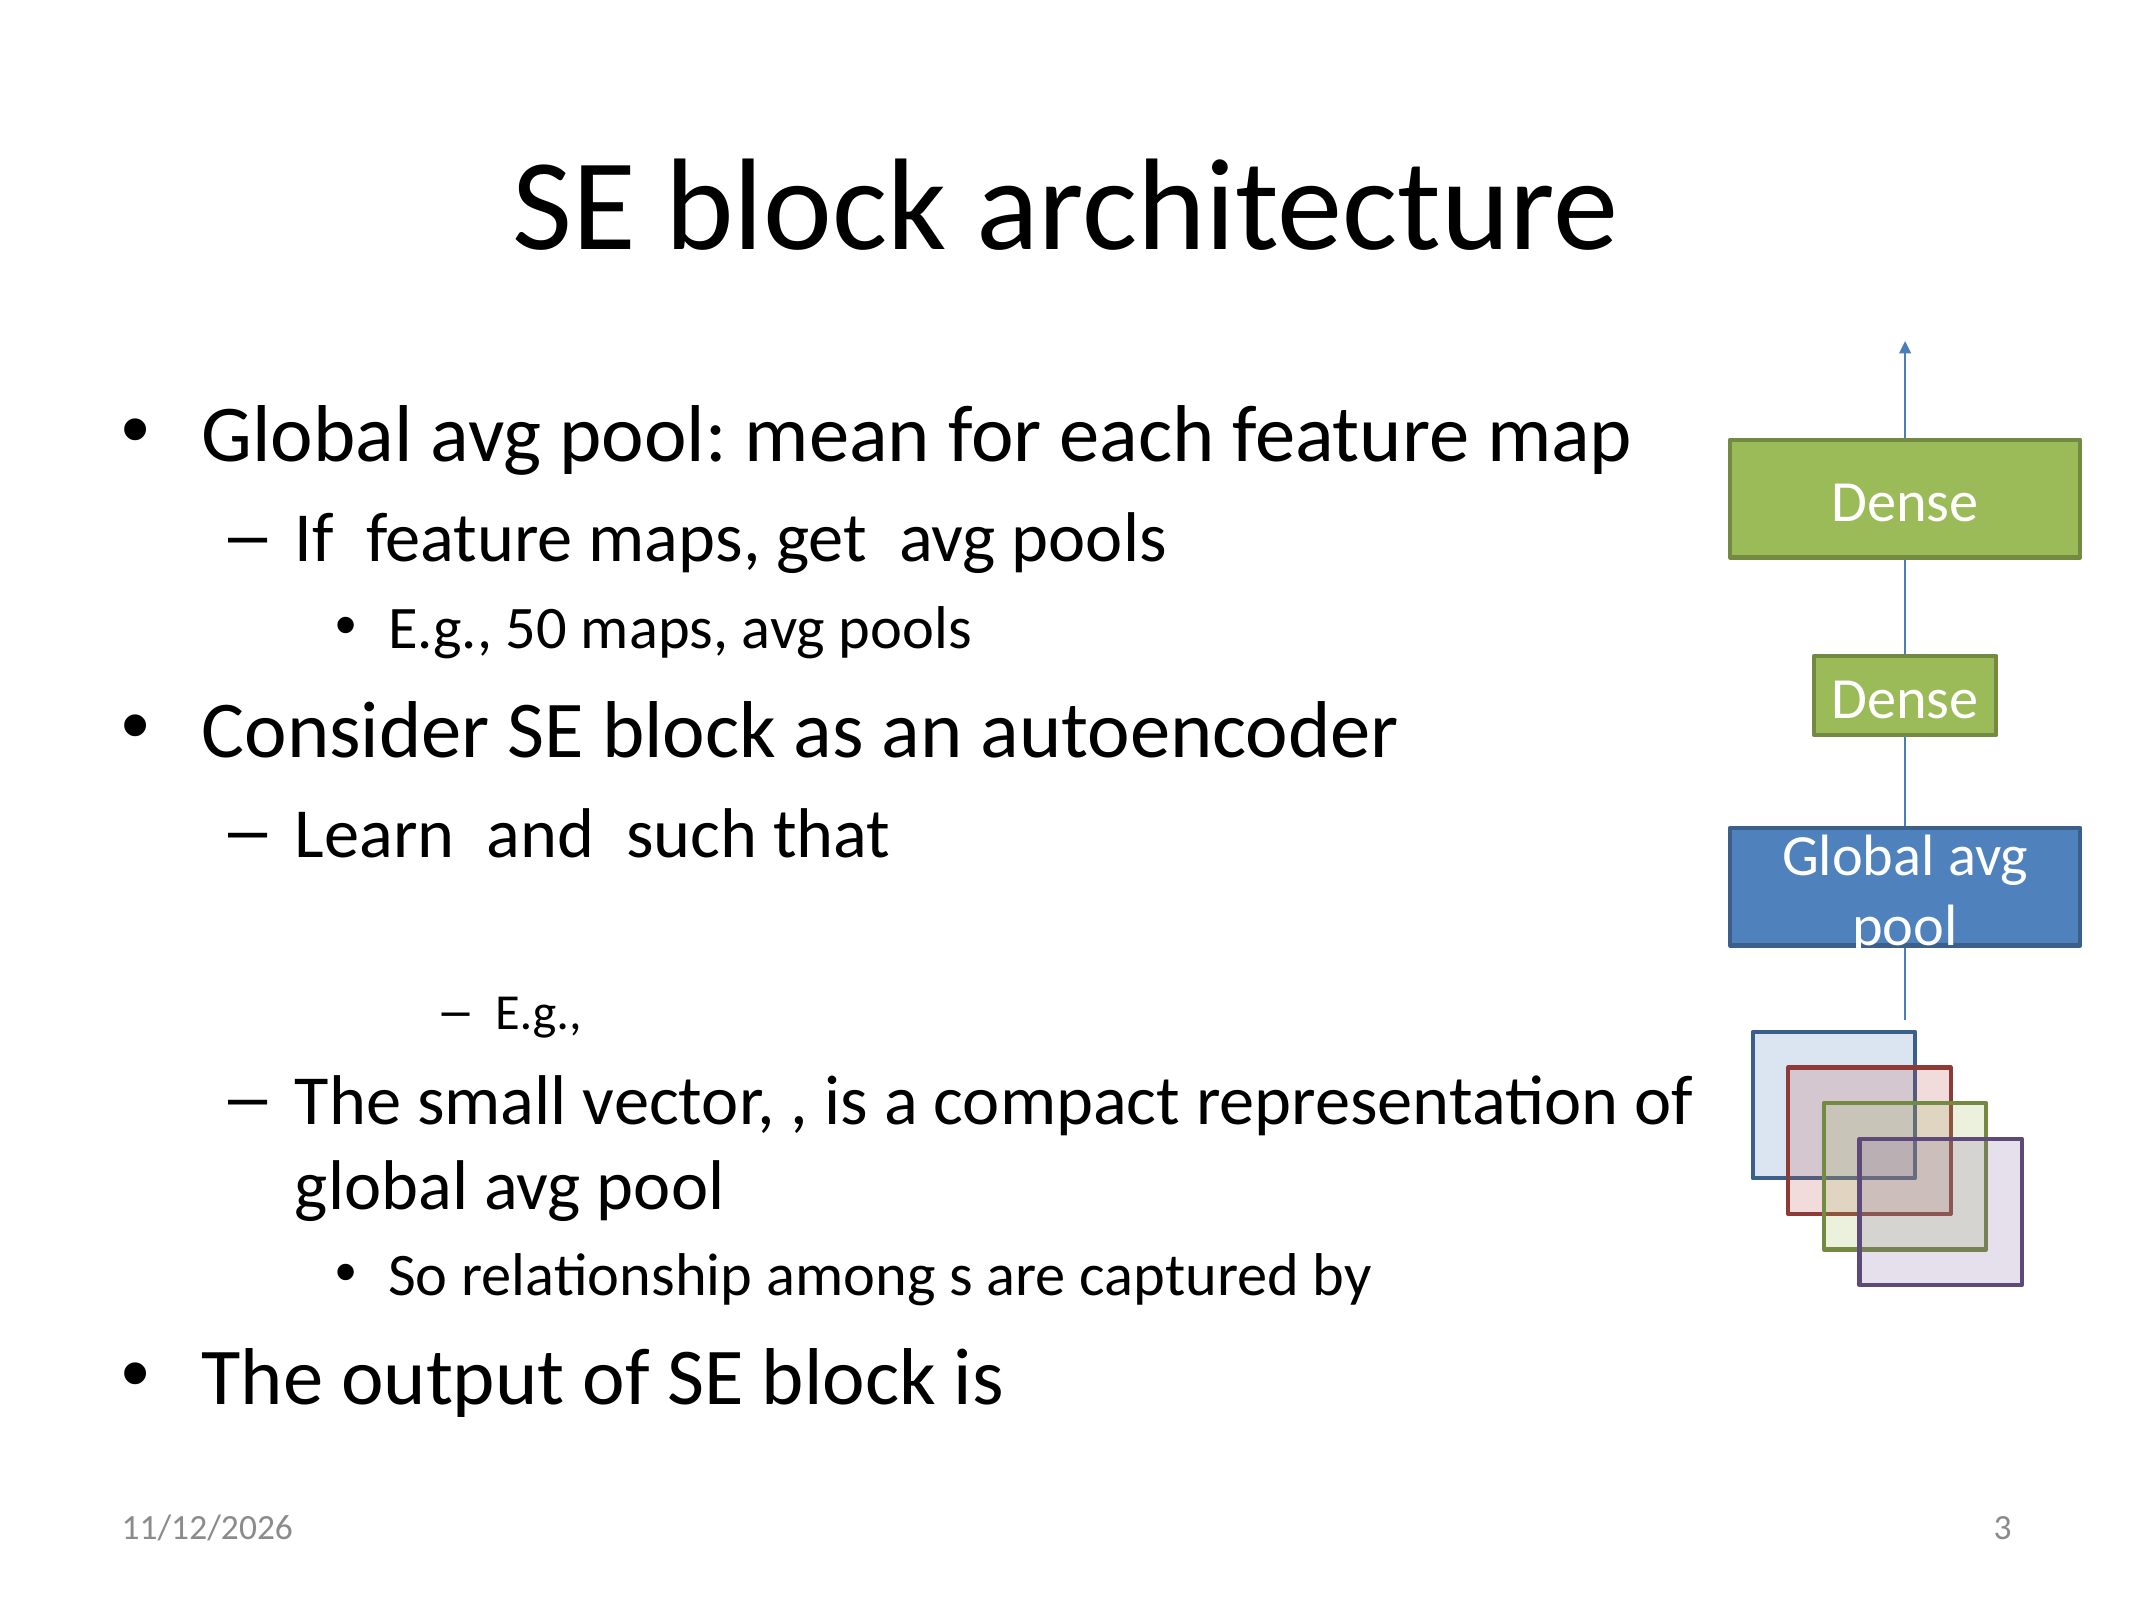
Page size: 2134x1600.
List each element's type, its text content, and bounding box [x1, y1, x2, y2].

slide_number 3 [1528, 1482, 2027, 1569]
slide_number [106, 1482, 605, 1569]
title SE block architecture [106, 64, 2027, 331]
text_box Dense [1812, 654, 1900, 737]
text_box Dense [1910, 438, 2082, 560]
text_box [1752, 1031, 2023, 1286]
text_box Global avg pool [1728, 826, 1900, 948]
text_box Dense [1728, 438, 1900, 560]
text_box Dense [1910, 654, 1998, 737]
text_box Global avg pool [1910, 826, 2082, 948]
